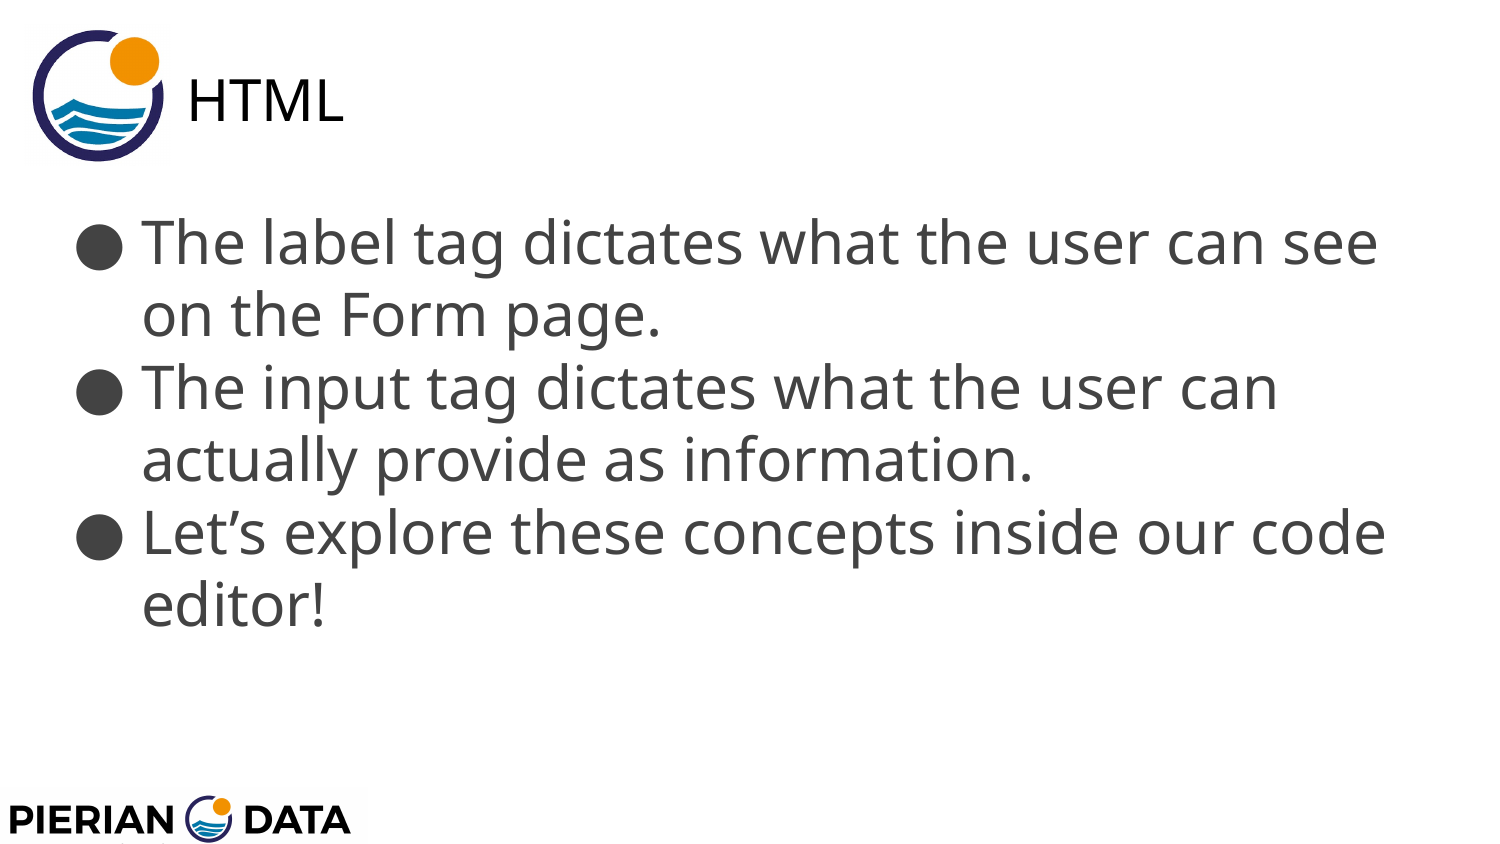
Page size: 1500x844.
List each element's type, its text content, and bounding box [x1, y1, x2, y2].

title HTML [176, 48, 1449, 143]
list The label tag dictates what the user can see on the Form page. The input tag dictates what the user can actually provide as information. Let’s explore these concepts inside our code editor! [51, 189, 1476, 750]
picture [24, 24, 172, 167]
picture [0, 787, 368, 844]
